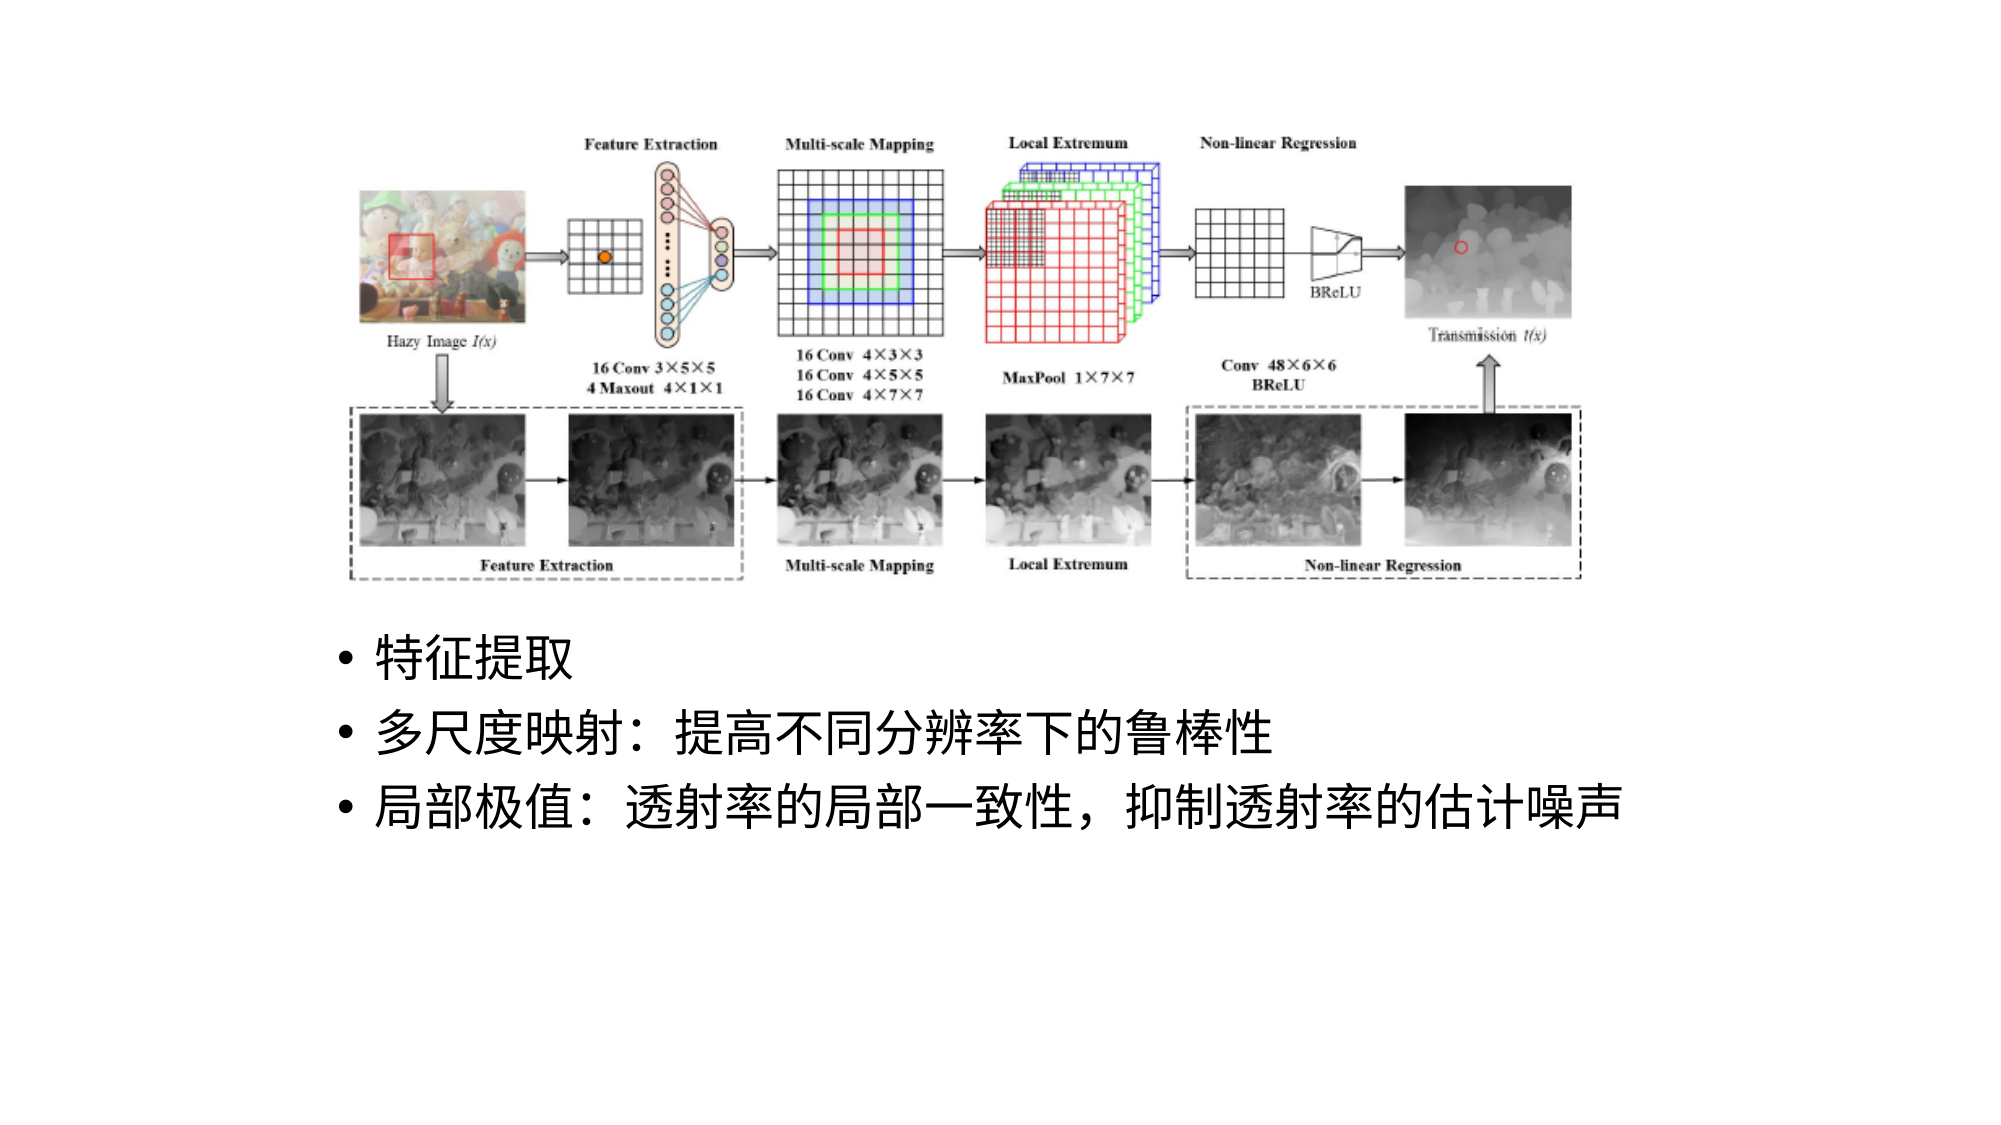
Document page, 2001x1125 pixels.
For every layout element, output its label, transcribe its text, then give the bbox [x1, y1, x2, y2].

list 特征提取 多尺度映射：提高不同分辨率下的鲁棒性 局部极值：透射率的局部一致性，抑制透射率的估计噪声 [322, 625, 2000, 1125]
picture [305, 121, 1632, 599]
